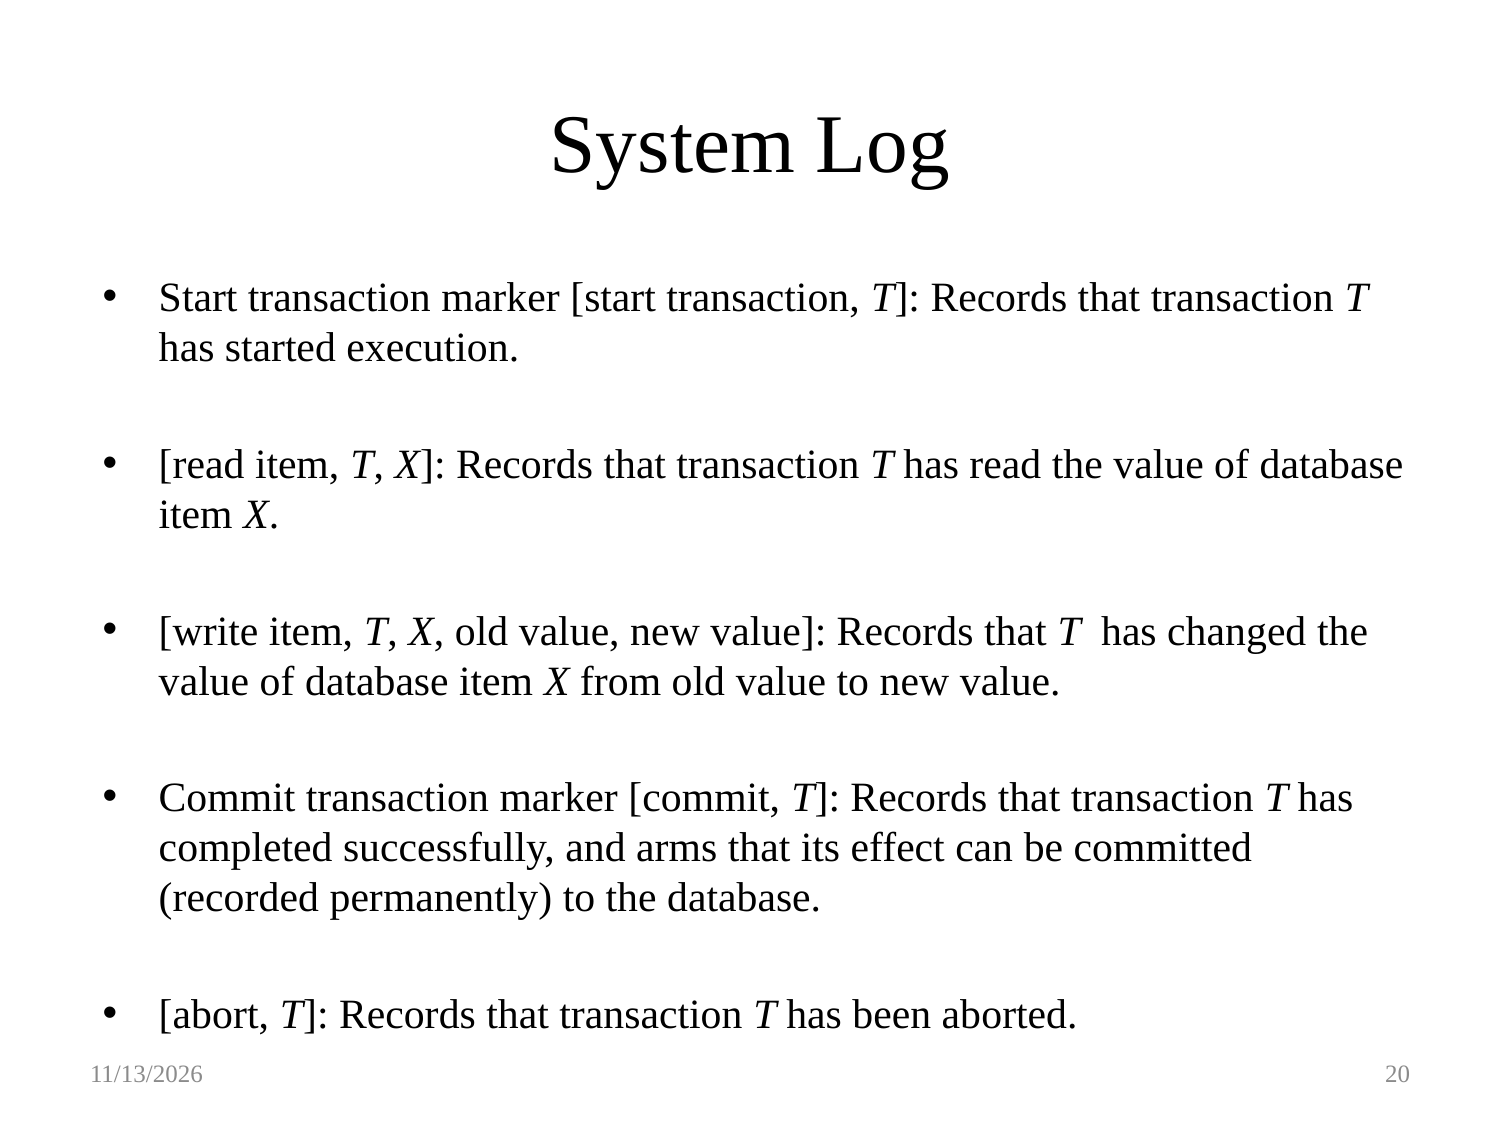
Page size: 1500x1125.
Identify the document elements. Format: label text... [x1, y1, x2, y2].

slide_number 20 [1074, 1042, 1425, 1103]
list Start transaction marker [start transaction, T]: Records that transaction T has started execution. [read item, T, X]: Records that transaction T has read the value of database item X. [write item, T, X, old value, new value]: Records that T has changed the value of database item X from old value to new value. Commit transaction marker [commit, T]: Records that transaction T has completed successfully, and arms that its effect can be committed (recorded permanently) to the database. [abort, T]: Records that transaction T has been aborted. [87, 262, 1438, 1005]
title System Log [75, 45, 1425, 233]
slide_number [75, 1042, 425, 1103]
